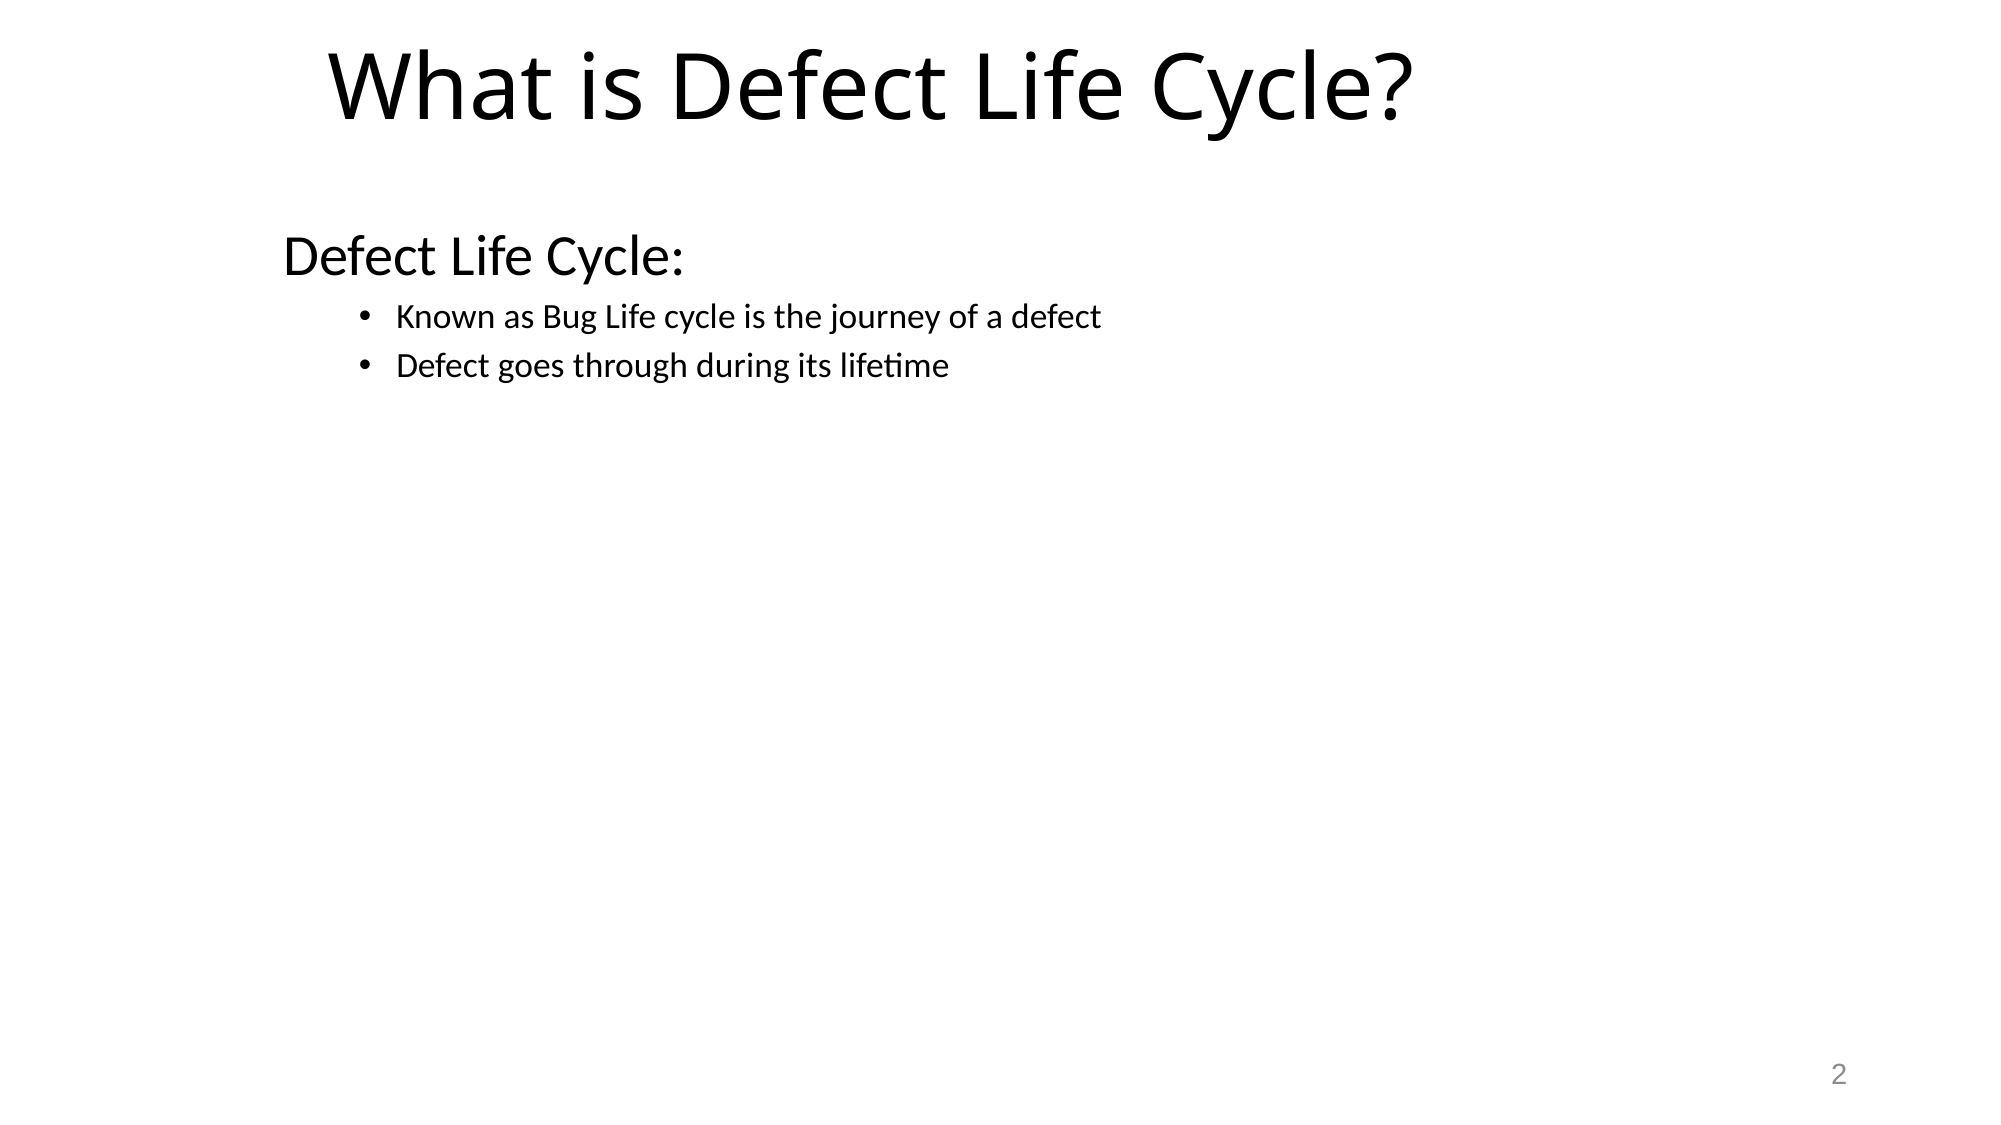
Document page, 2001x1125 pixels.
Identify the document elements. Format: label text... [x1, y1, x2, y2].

slide_number 2 [1412, 1042, 1863, 1103]
title What is Defect Life Cycle? [312, 24, 1588, 155]
list Defect Life Cycle: Known as Bug Life cycle is the journey of a defect Defect goes through during its lifetime [268, 217, 1657, 530]
